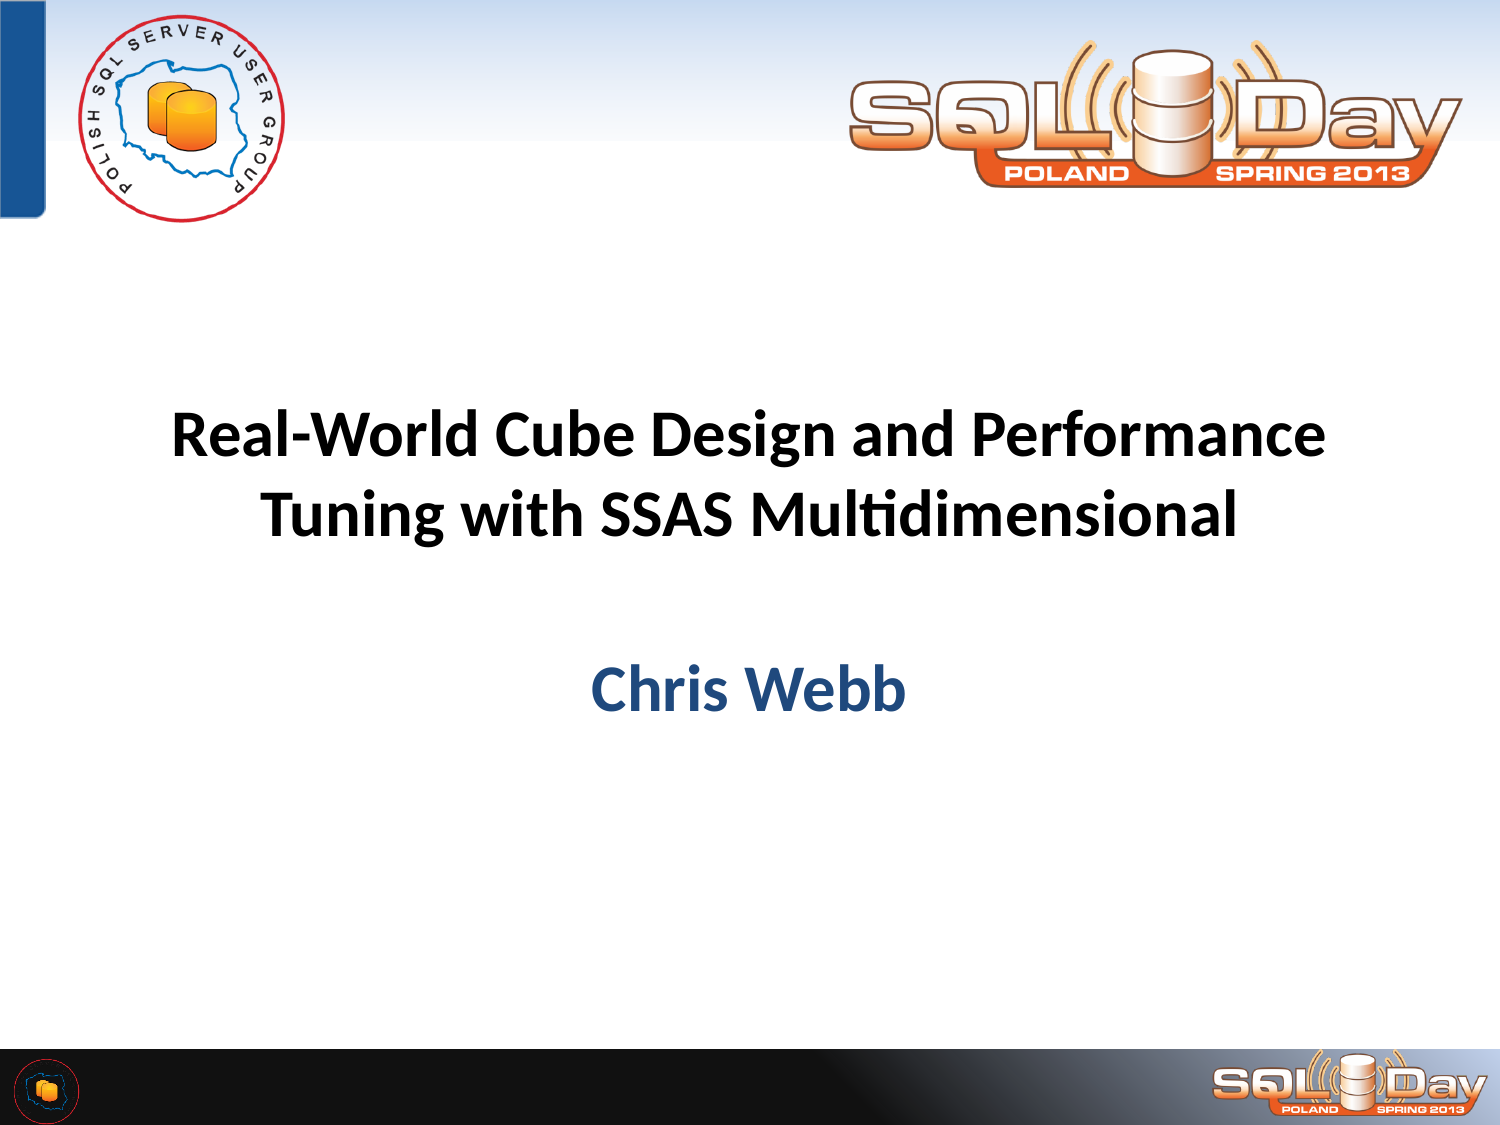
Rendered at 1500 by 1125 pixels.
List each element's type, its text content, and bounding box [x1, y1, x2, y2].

picture [0, 0, 46, 219]
picture [849, 40, 1463, 188]
subtitle Chris Webb [225, 637, 1275, 925]
picture [12, 1057, 80, 1125]
picture [1212, 1049, 1488, 1116]
title Real-World Cube Design and Performance Tuning with SSAS Multidimensional [112, 349, 1388, 591]
picture [75, 11, 288, 225]
